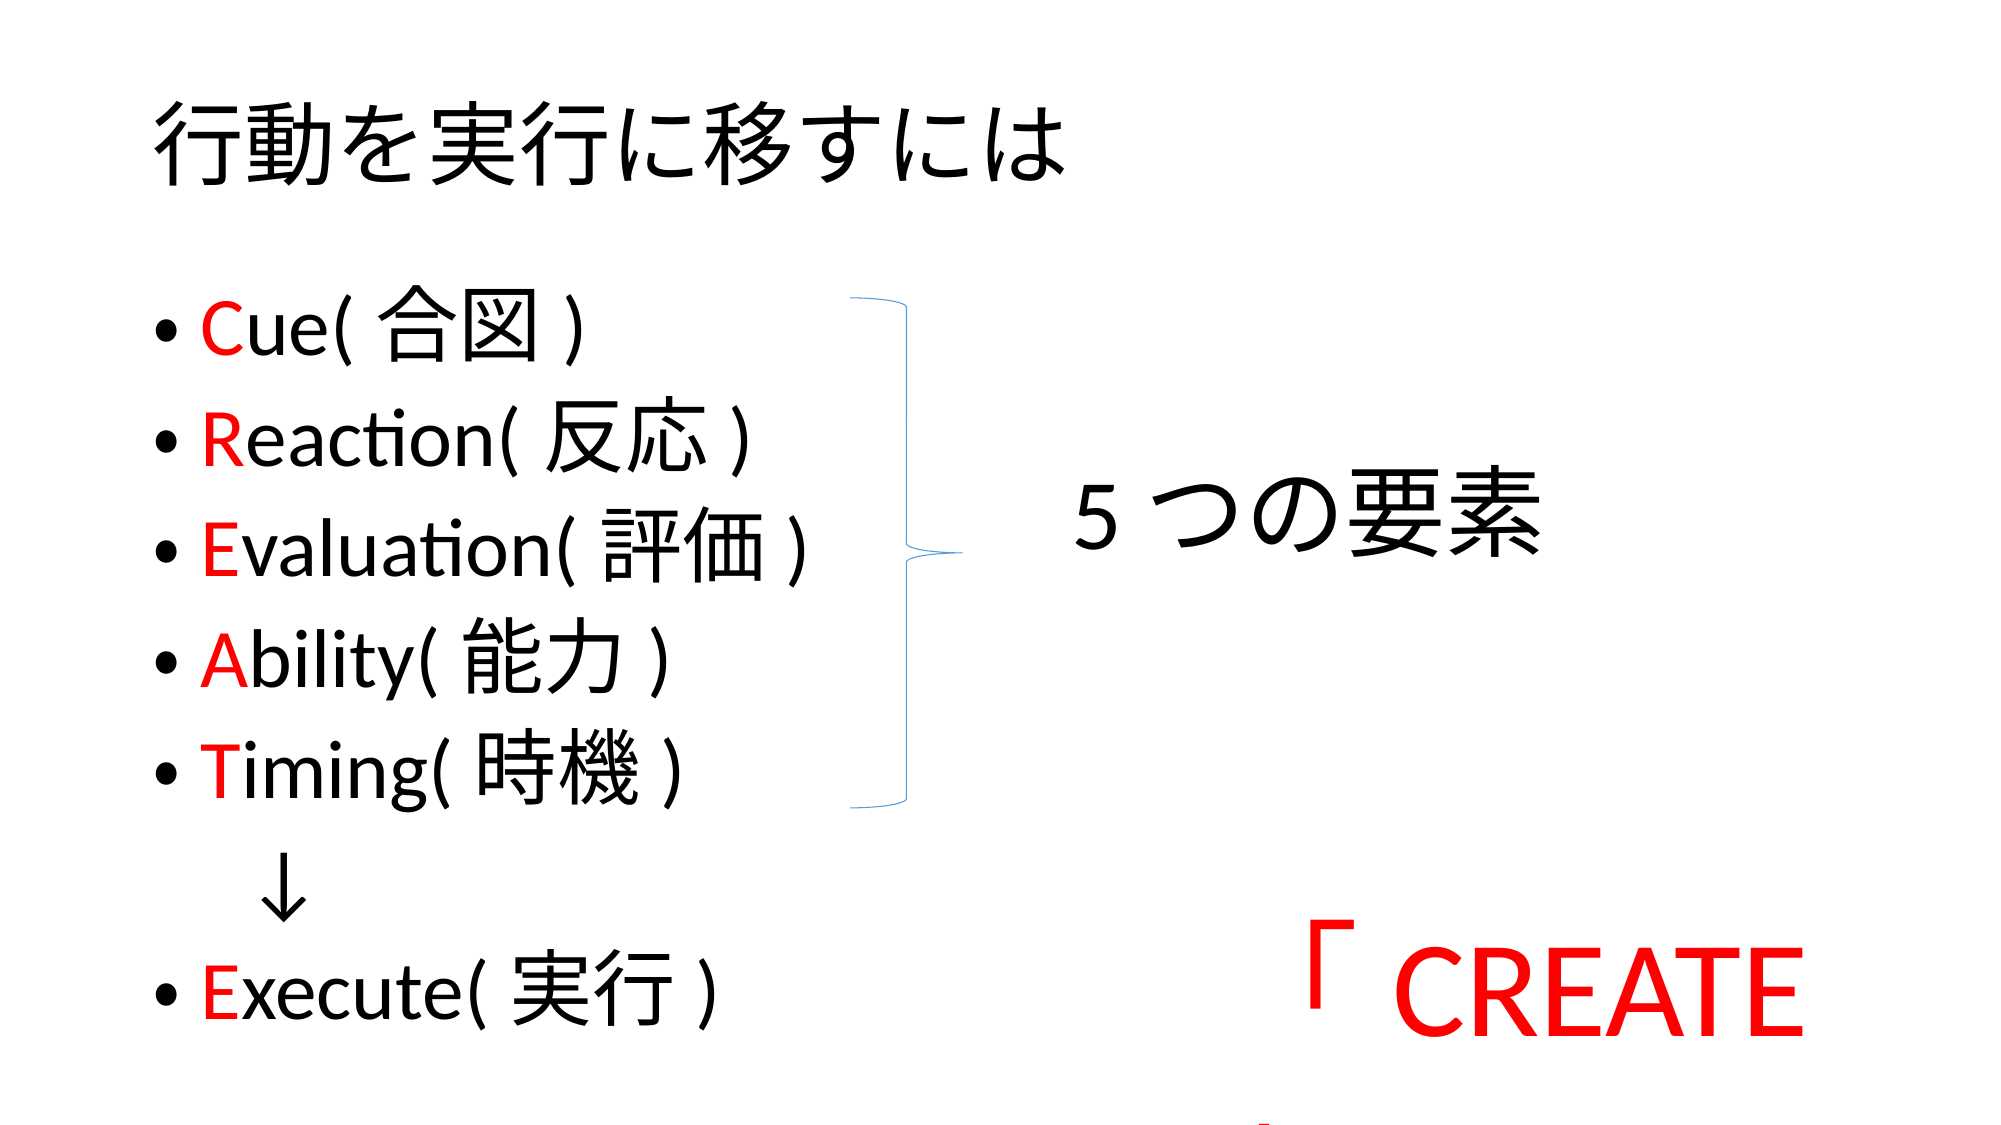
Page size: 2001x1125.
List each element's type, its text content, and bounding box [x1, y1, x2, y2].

title 行動を実行に移すには [137, 90, 1863, 207]
text_box [850, 297, 963, 809]
text_box 5つの要素 [1056, 441, 1863, 577]
list ・Cue(合図) ・Reaction(反応) ・Evaluation(評価) ・Ability(能力) ・Timing(時機) ↓ ・Execute(実行) [137, 276, 1863, 1080]
text_box 「CREATE」 [1206, 891, 1916, 1125]
